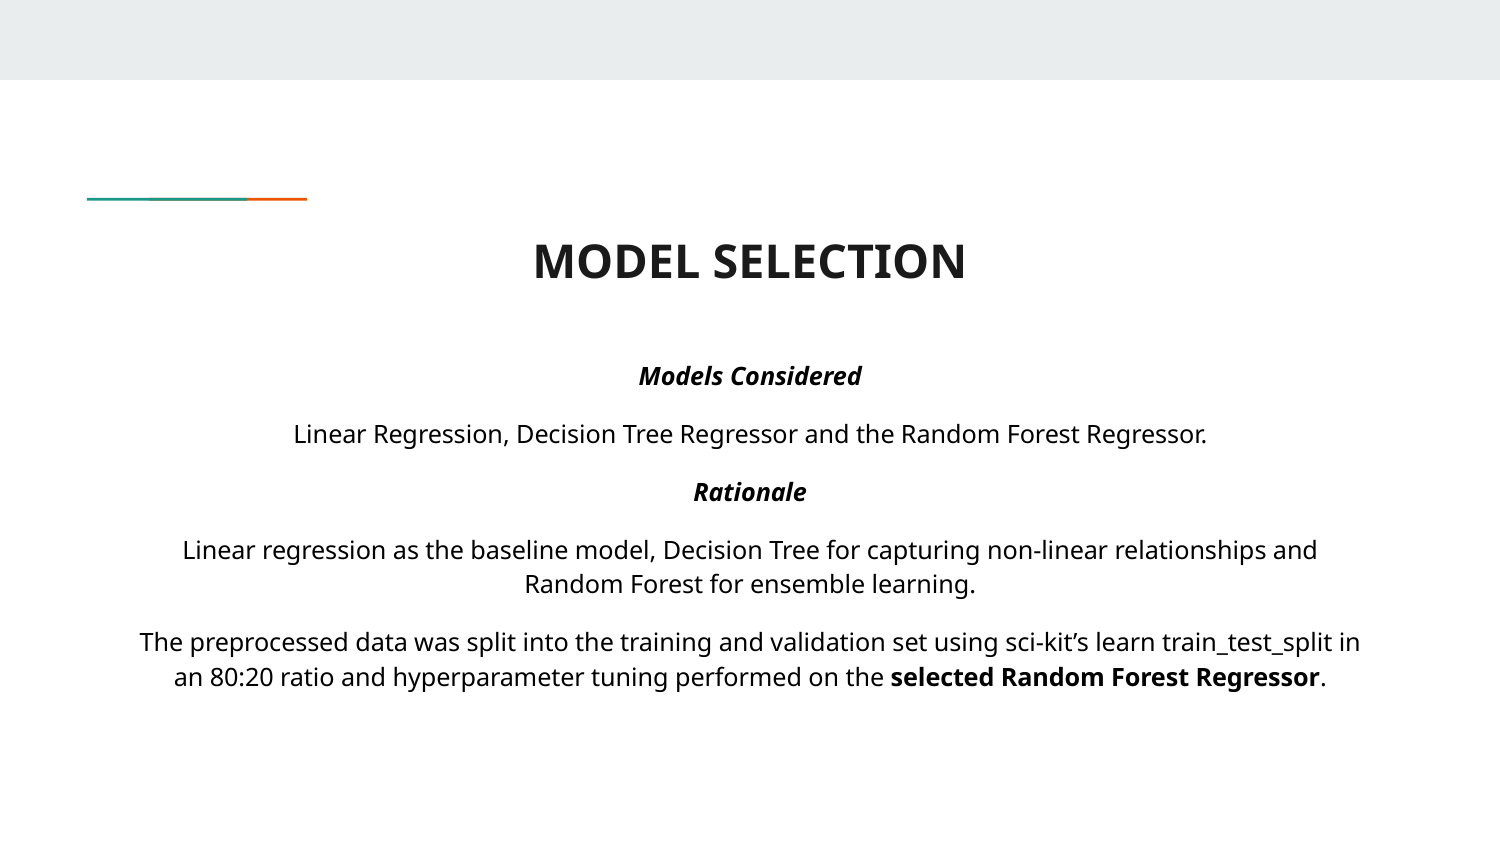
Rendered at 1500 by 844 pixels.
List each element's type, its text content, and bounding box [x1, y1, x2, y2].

title MODEL SELECTION [119, 216, 1381, 305]
list Models Considered Linear Regression, Decision Tree Regressor and the Random Forest Regressor. Rationale Linear regression as the baseline model, Decision Tree for capturing non-linear relationships and Random Forest for ensemble learning. The preprocessed data was split into the training and validation set using sci-kit’s learn train_test_split in an 80:20 ratio and hyperparameter tuning performed on the selected Random Forest Regressor. [119, 341, 1381, 712]
